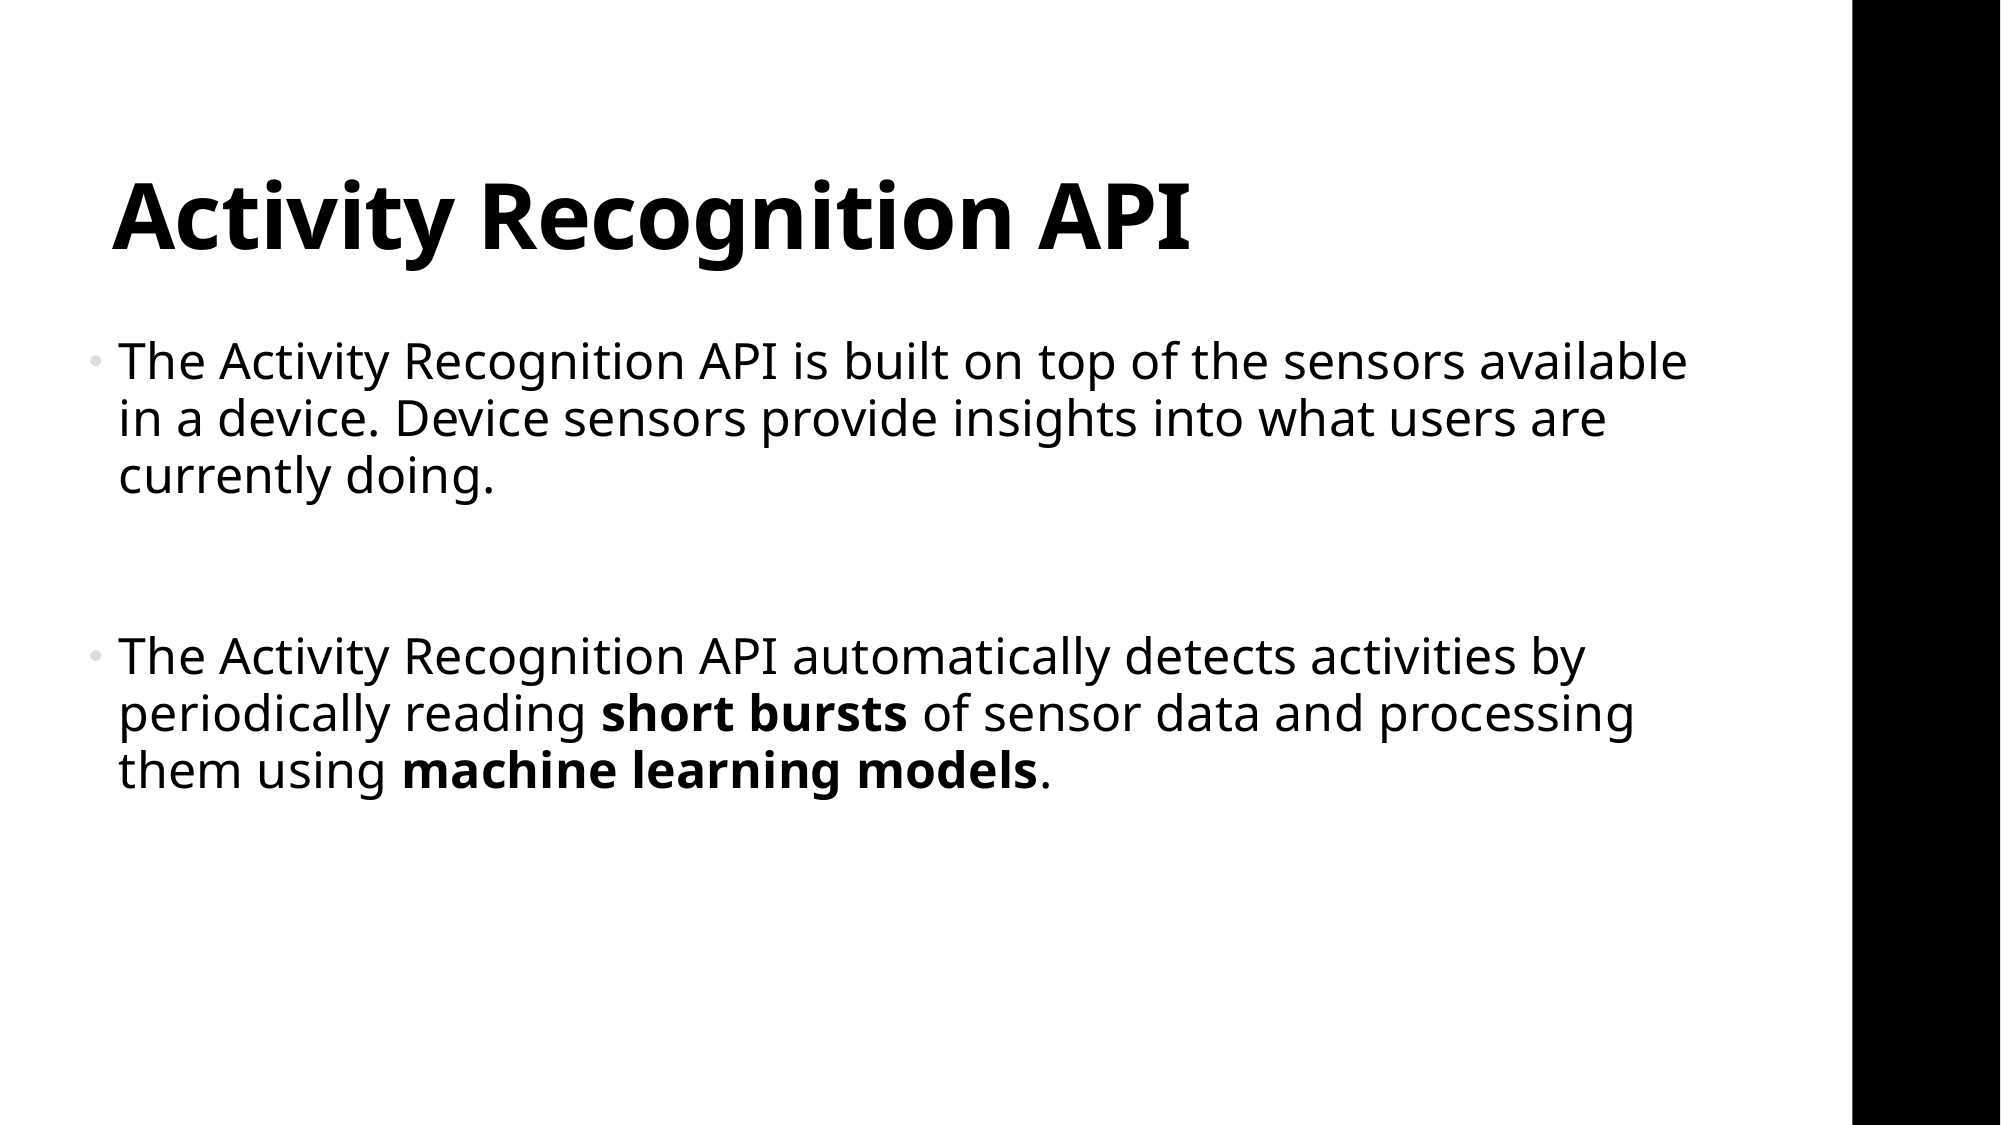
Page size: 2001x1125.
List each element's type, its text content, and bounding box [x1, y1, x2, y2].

list The Activity Recognition API is built on top of the sensors available in a device. Device sensors provide insights into what users are currently doing. The Activity Recognition API automatically detects activities by periodically reading short bursts of sensor data and processing them using machine learning models. [73, 326, 1742, 1077]
title Activity Recognition API [97, 60, 1797, 278]
